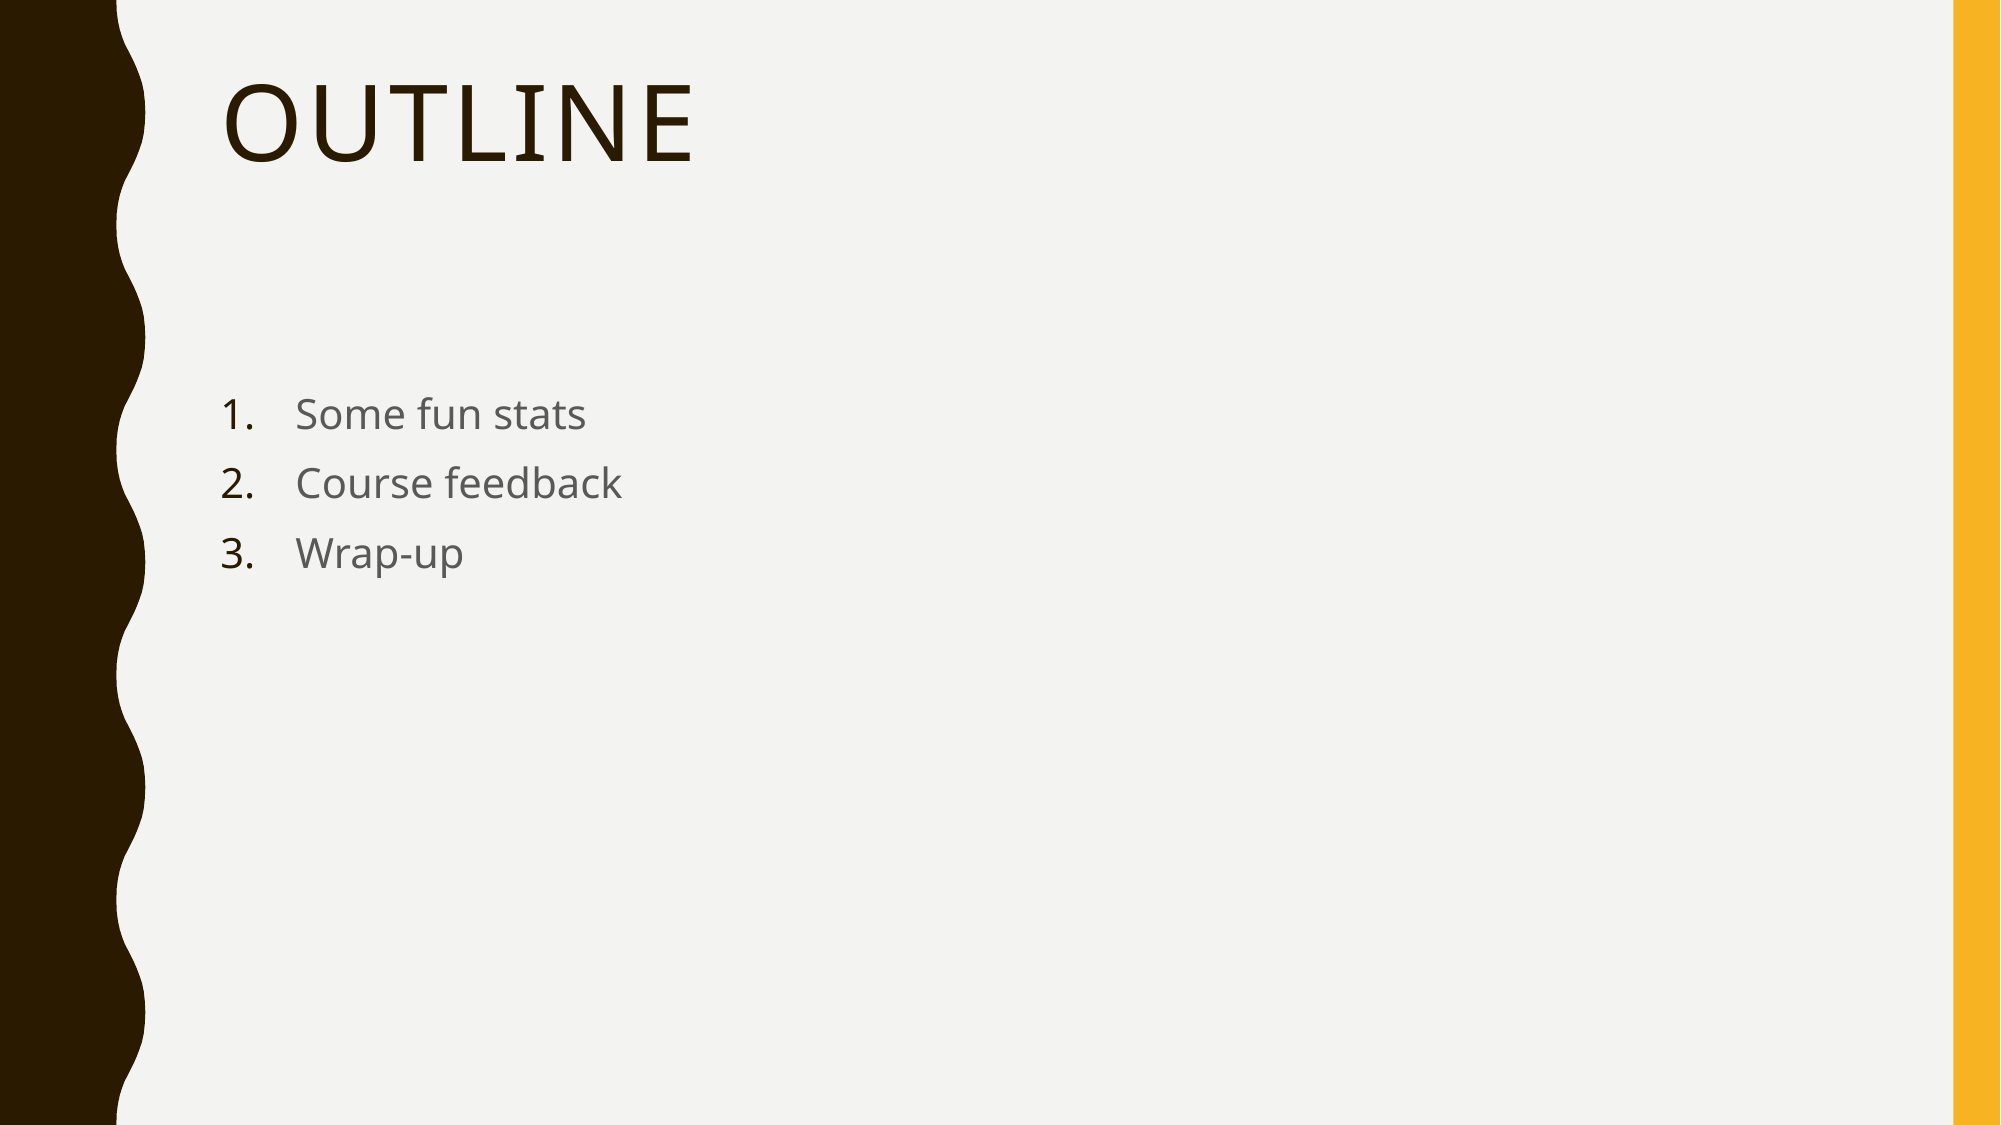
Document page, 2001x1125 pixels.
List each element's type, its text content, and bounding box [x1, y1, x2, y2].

title Outline [205, 62, 1875, 308]
list Some fun stats Course feedback Wrap-up [205, 375, 1875, 965]
